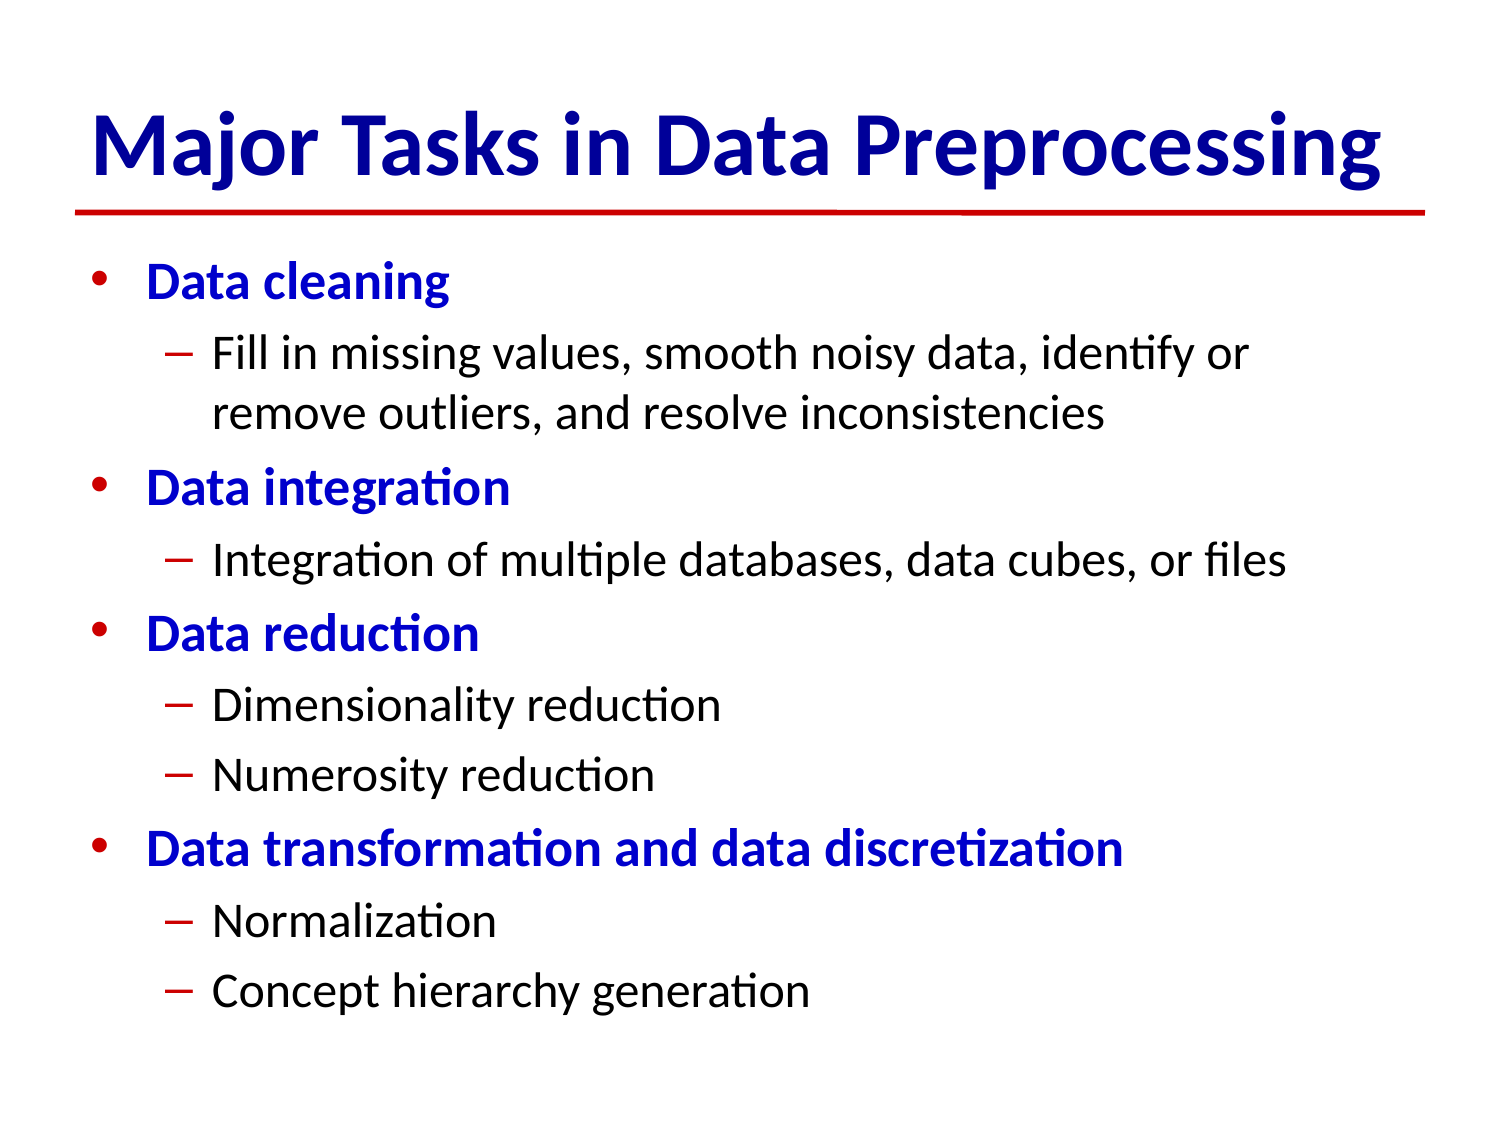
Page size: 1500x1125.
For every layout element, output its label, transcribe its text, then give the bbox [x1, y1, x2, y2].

title Major Tasks in Data Preprocessing [75, 45, 1425, 233]
list Data cleaning Fill in missing values, smooth noisy data, identify or remove outliers, and resolve inconsistencies Data integration Integration of multiple databases, data cubes, or files Data reduction Dimensionality reduction Numerosity reduction Data transformation and data discretization Normalization Concept hierarchy generation [75, 237, 1425, 1063]
